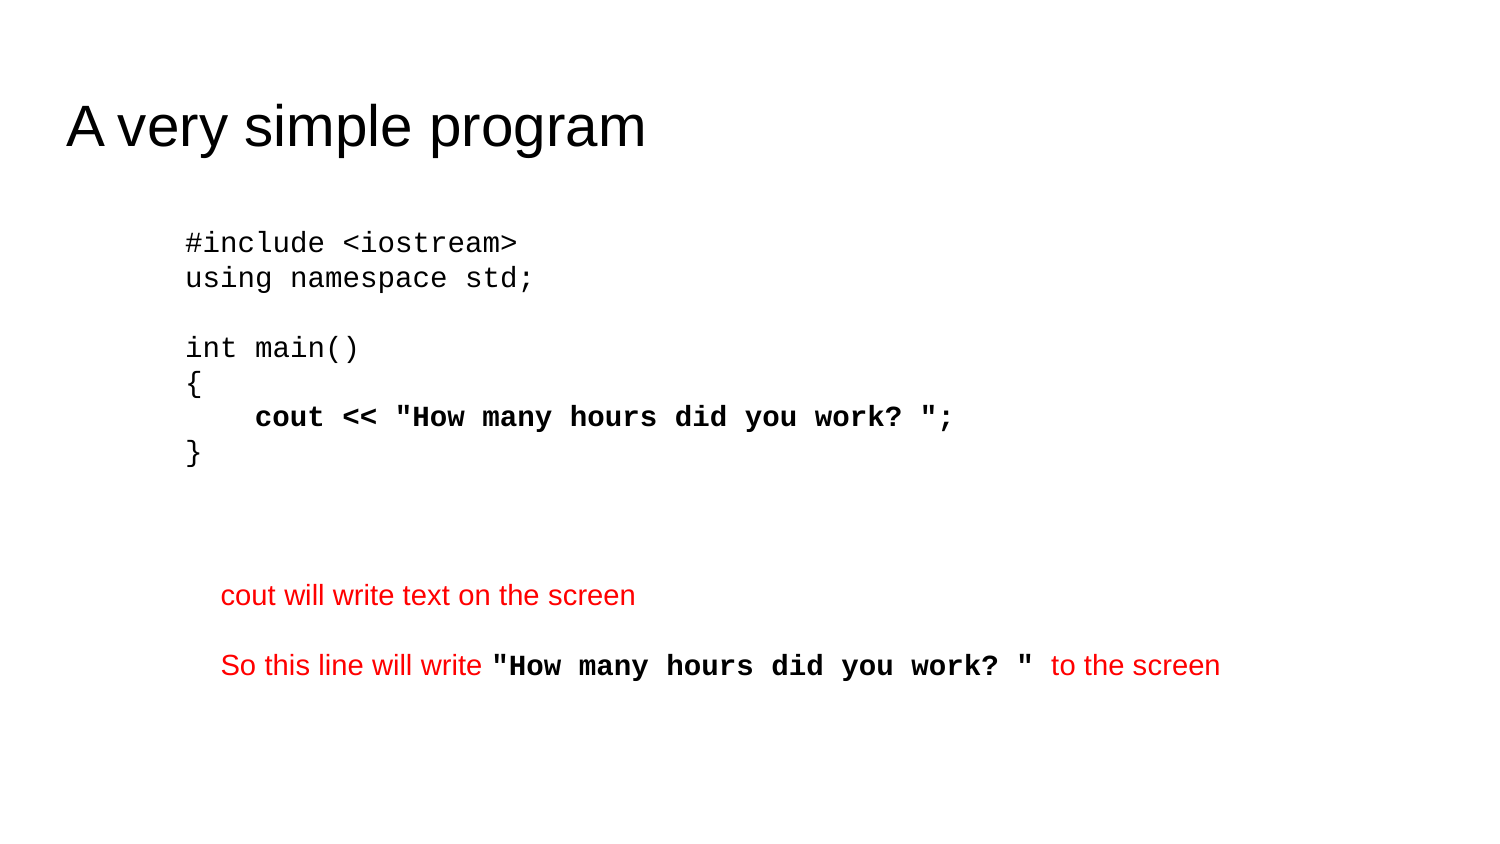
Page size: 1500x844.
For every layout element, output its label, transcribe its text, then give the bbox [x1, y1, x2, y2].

text_box #include <iostream> using namespace std; int main() { cout << "How many hours did you work? "; } [134, 207, 1459, 676]
text_box cout will write text on the screen So this line will write "How many hours did you work? " to the screen [205, 560, 1316, 759]
title A very simple program [51, 72, 1449, 167]
